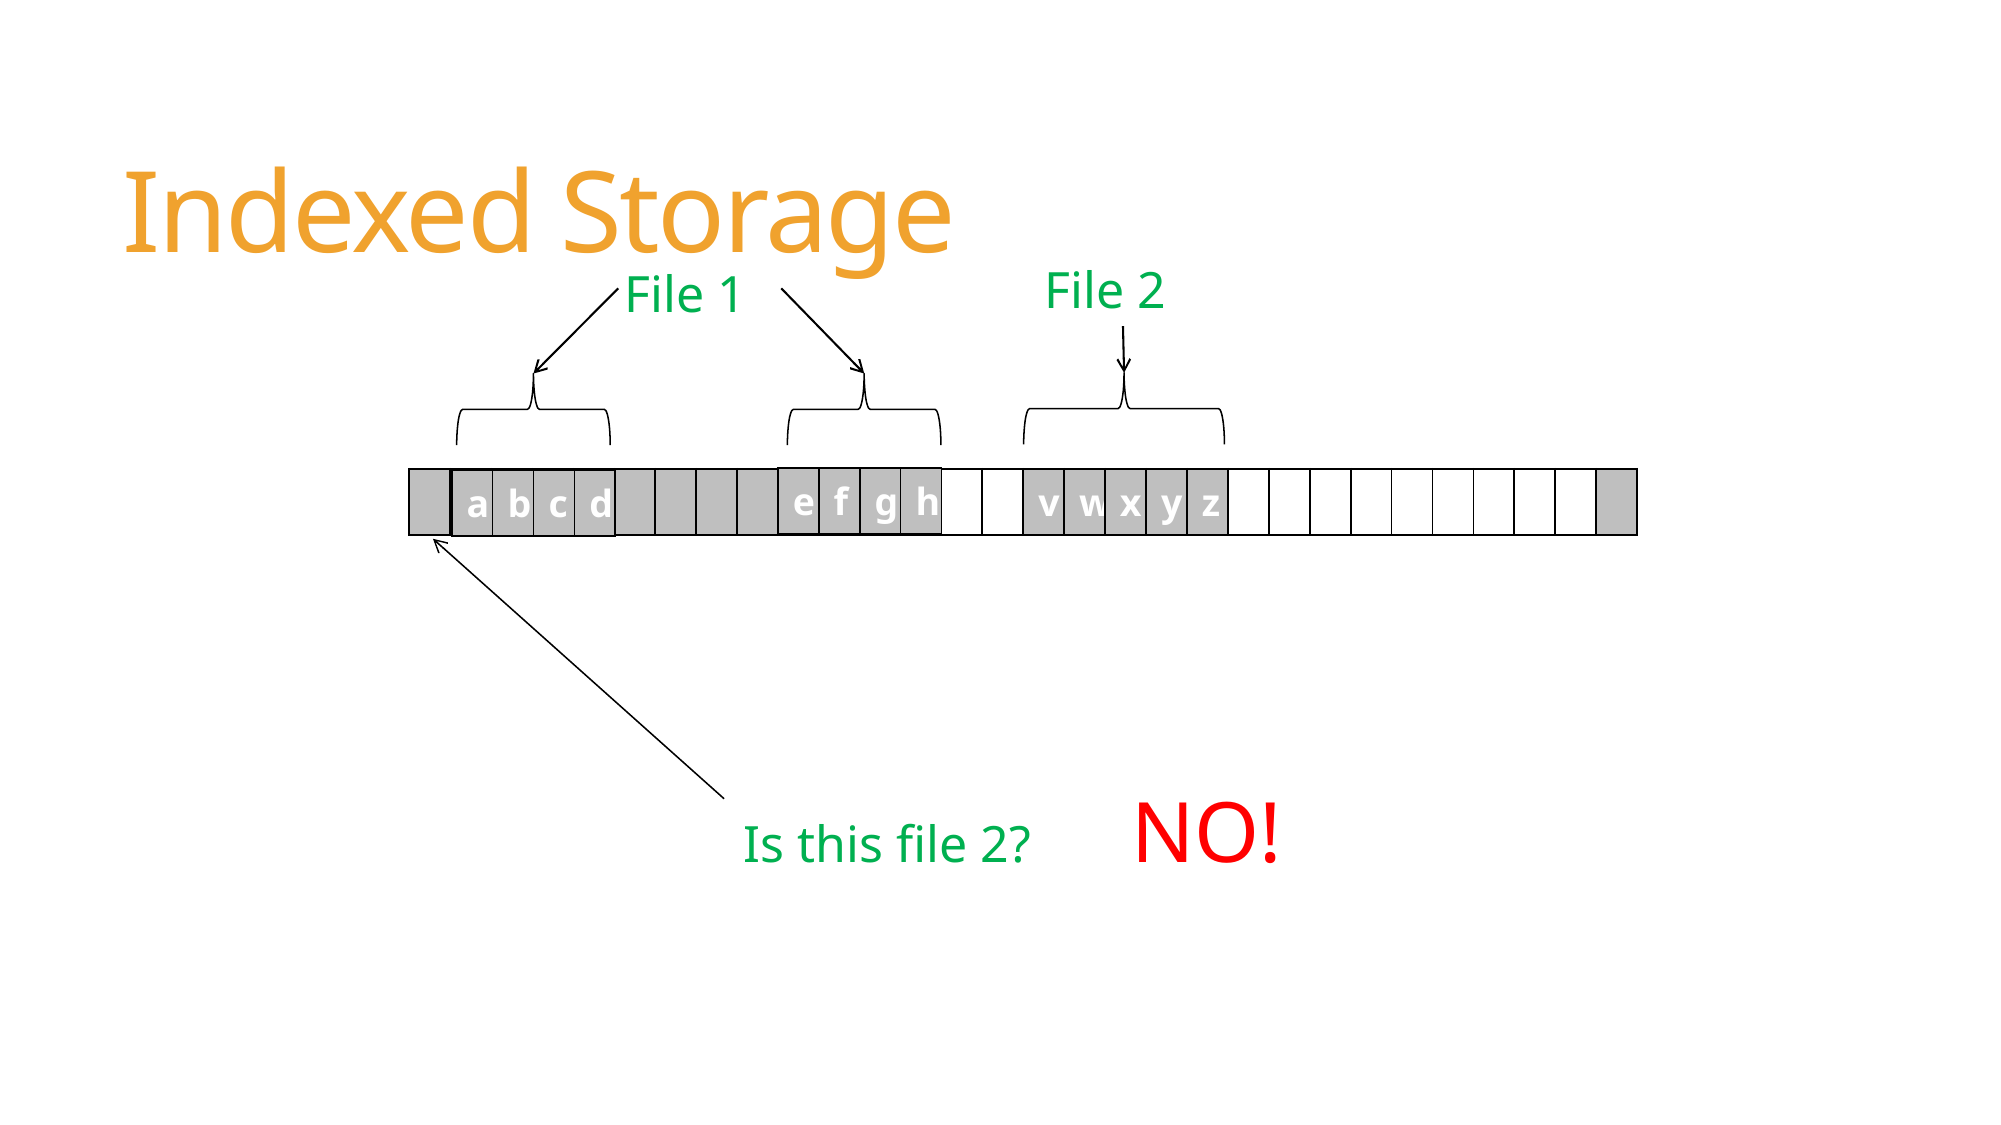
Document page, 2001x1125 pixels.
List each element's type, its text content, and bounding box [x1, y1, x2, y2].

table_header g [861, 469, 900, 533]
table_header [410, 470, 449, 534]
table_header f [820, 469, 859, 533]
table_header [616, 470, 654, 534]
table_header c [534, 471, 574, 535]
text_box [781, 288, 865, 374]
table_header [983, 470, 1022, 534]
table_header x [1106, 470, 1145, 534]
table_header [1270, 470, 1309, 534]
table_header [1392, 470, 1432, 534]
text_box File 1 [609, 254, 813, 330]
table_header h [901, 469, 941, 533]
table_header d [575, 471, 614, 535]
text_box [1022, 373, 1226, 445]
table_header [697, 470, 736, 534]
table_header [1515, 470, 1554, 534]
title Indexed Storage [107, 81, 1875, 354]
table_header [1474, 470, 1513, 534]
table_header [1311, 470, 1350, 534]
text_box [455, 373, 611, 446]
table_header [1352, 470, 1391, 534]
table_header y [1147, 470, 1186, 534]
table_header b [493, 471, 533, 535]
table_header [738, 470, 777, 534]
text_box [533, 288, 619, 374]
text_box File 2 [1029, 250, 1232, 326]
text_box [432, 538, 725, 799]
table_header z [1188, 470, 1227, 534]
table_header [1597, 470, 1636, 534]
table_header a [453, 471, 492, 535]
table_header [1433, 470, 1473, 534]
table_header w [1065, 470, 1104, 534]
table_header [942, 470, 981, 534]
table_header [1556, 470, 1595, 534]
text_box NO! [1116, 771, 1400, 887]
table_header [1229, 470, 1268, 534]
text_box [786, 374, 942, 446]
text_box Is this file 2? [728, 804, 1116, 880]
table_header v [1024, 470, 1063, 534]
table_header [656, 470, 695, 534]
table_header e [779, 469, 818, 533]
